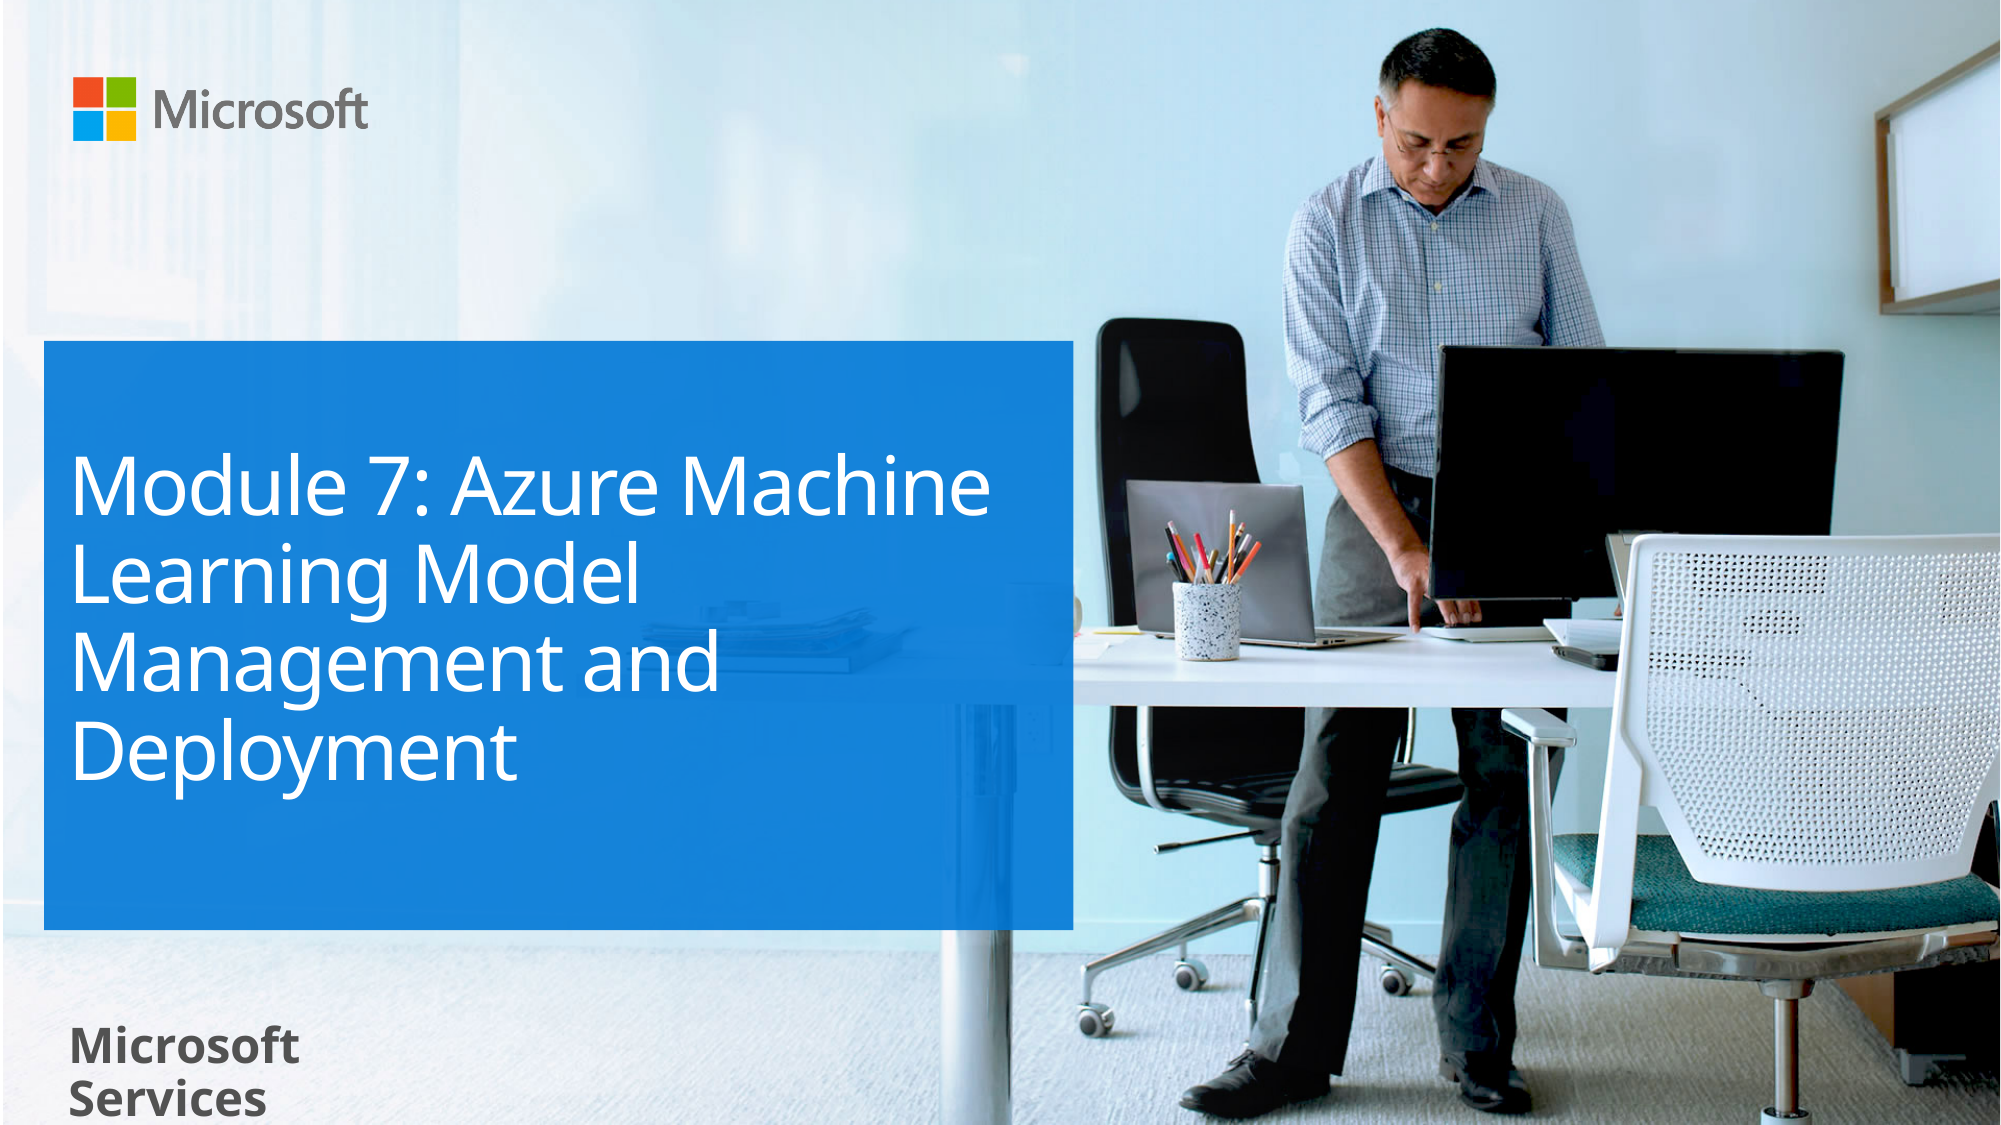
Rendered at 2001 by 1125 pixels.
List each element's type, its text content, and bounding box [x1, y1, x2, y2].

picture [3, 0, 2001, 1125]
title Module 7: Azure Machine Learning Model Management and Deployment [44, 341, 1074, 931]
